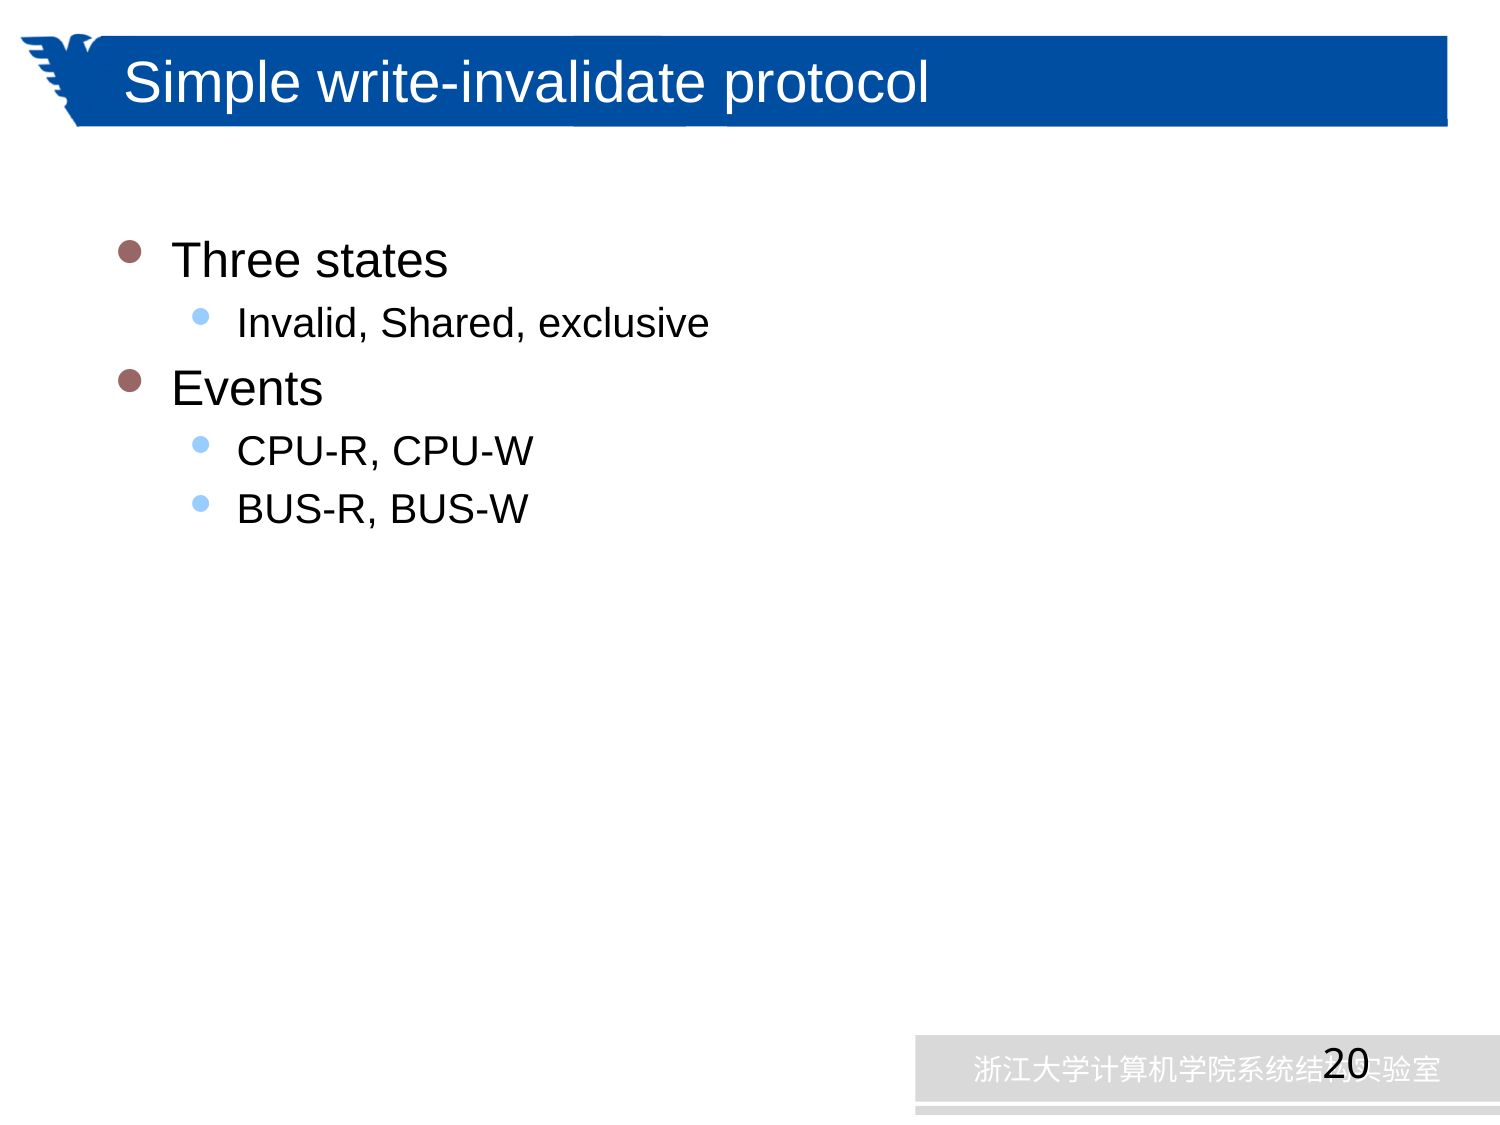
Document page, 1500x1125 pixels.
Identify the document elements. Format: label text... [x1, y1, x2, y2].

list Three states Invalid, Shared, exclusive Events CPU-R, CPU-W BUS-R, BUS-W [99, 219, 1400, 945]
picture [5, 19, 148, 127]
title Simple write-invalidate protocol [108, 38, 1406, 121]
